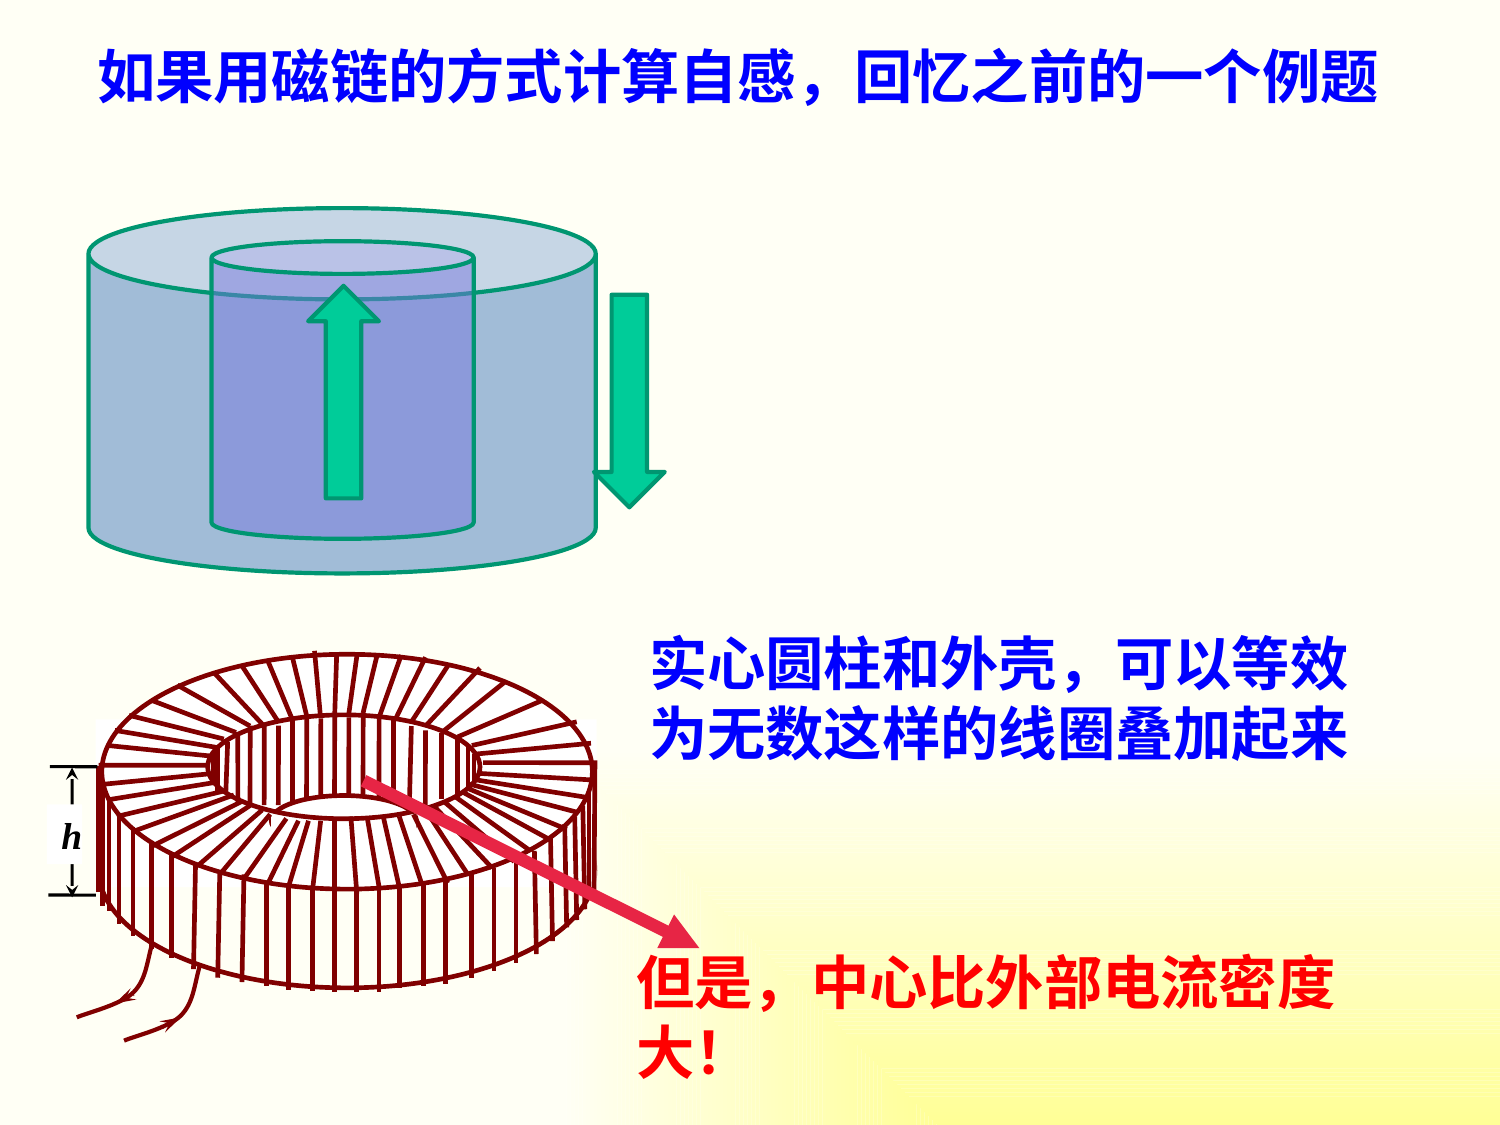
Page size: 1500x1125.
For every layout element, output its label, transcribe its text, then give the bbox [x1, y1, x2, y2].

text_box [86, 206, 598, 576]
text_box [591, 292, 667, 510]
text_box 但是，中心比外部电流密度大！ [621, 939, 1437, 1094]
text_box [363, 780, 700, 949]
text_box [306, 283, 381, 501]
text_box 实心圆柱和外壳，可以等效为无数这样的线圈叠加起来 [634, 620, 1402, 775]
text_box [46, 650, 597, 1041]
text_box 如果用磁链的方式计算自感，回忆之前的一个例题 [82, 33, 1453, 118]
text_box [209, 239, 476, 541]
